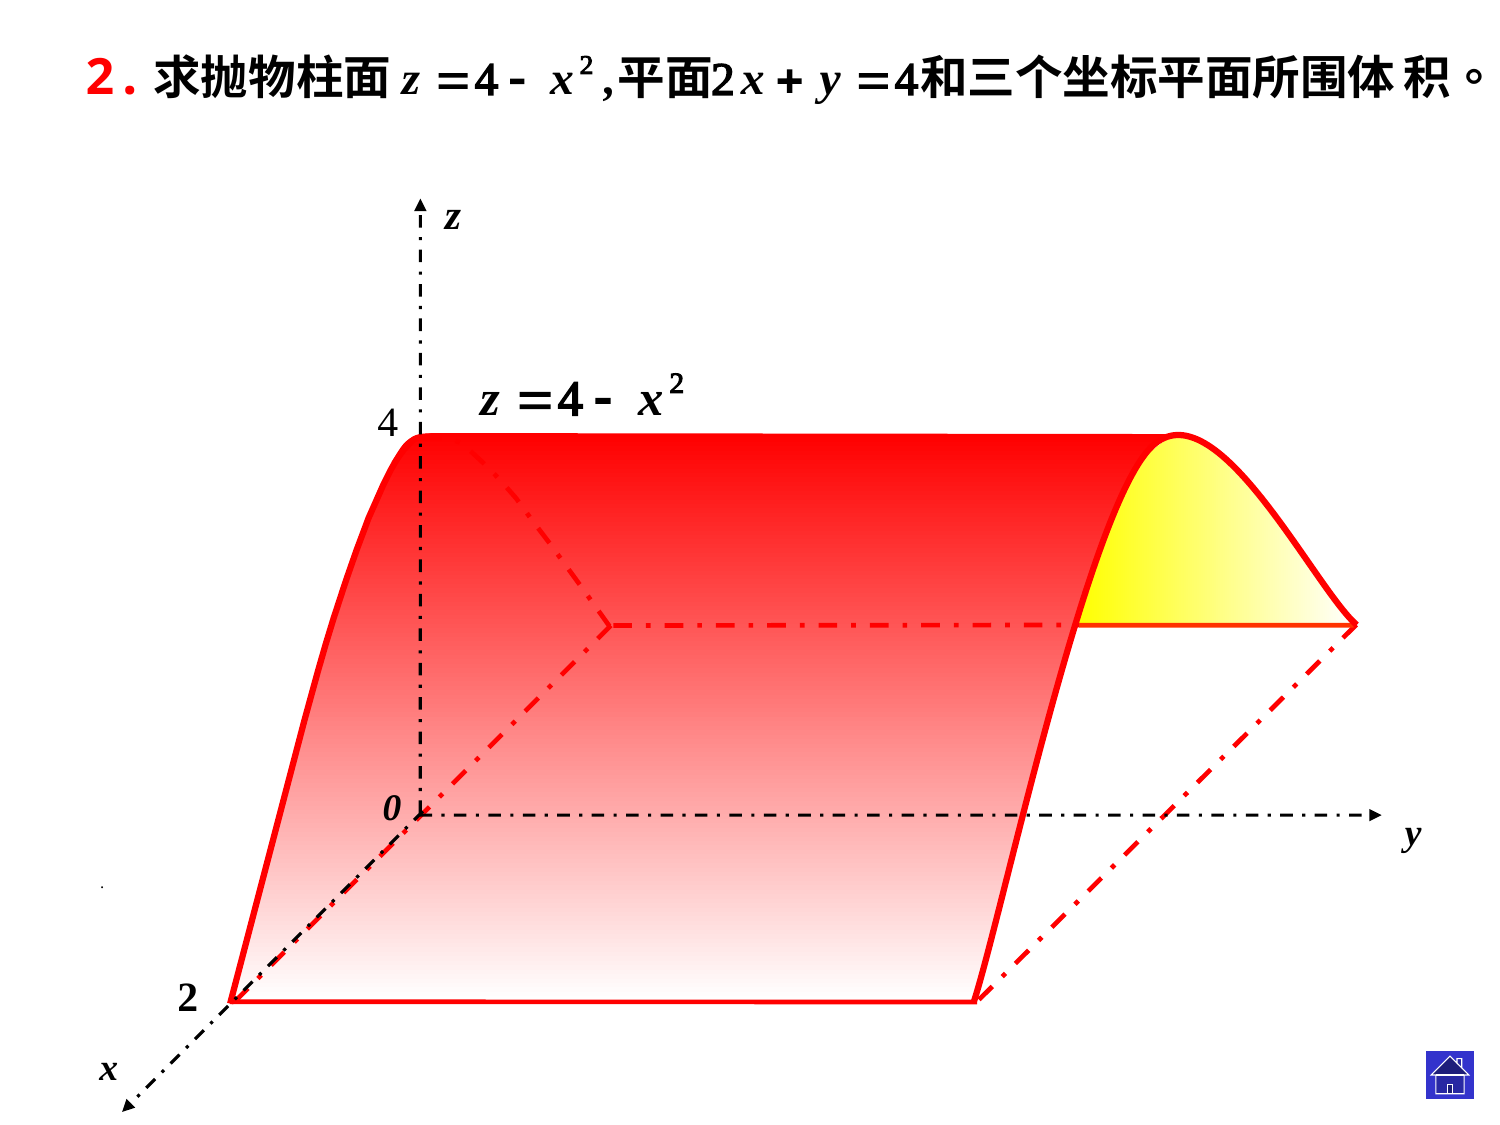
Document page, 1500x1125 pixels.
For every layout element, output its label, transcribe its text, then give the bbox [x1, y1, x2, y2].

text_box [1425, 1050, 1476, 1101]
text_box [68, 810, 424, 1113]
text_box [317, 179, 1437, 861]
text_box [229, 384, 312, 809]
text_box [148, 44, 1500, 115]
text_box 2. [69, 37, 214, 114]
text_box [428, 869, 1357, 1004]
